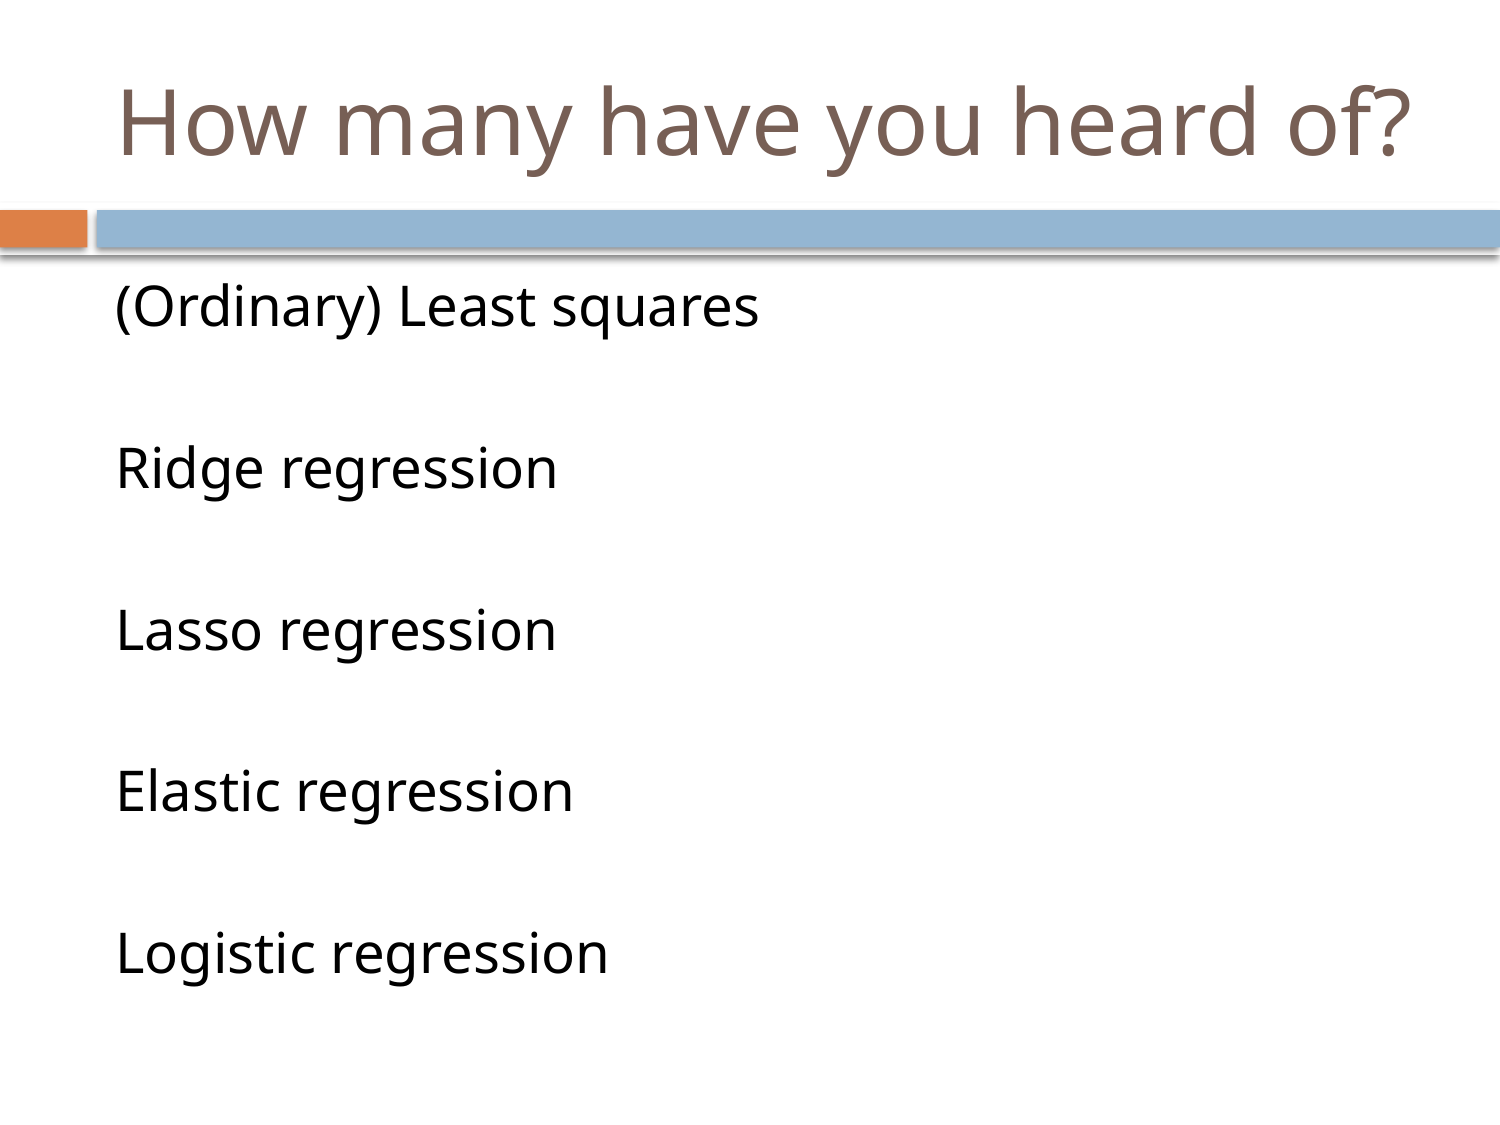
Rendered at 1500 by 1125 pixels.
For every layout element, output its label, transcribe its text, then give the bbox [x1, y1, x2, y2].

list (Ordinary) Least squares Ridge regression Lasso regression Elastic regression Logistic regression [100, 262, 1438, 1000]
title How many have you heard of? [100, 37, 1438, 200]
